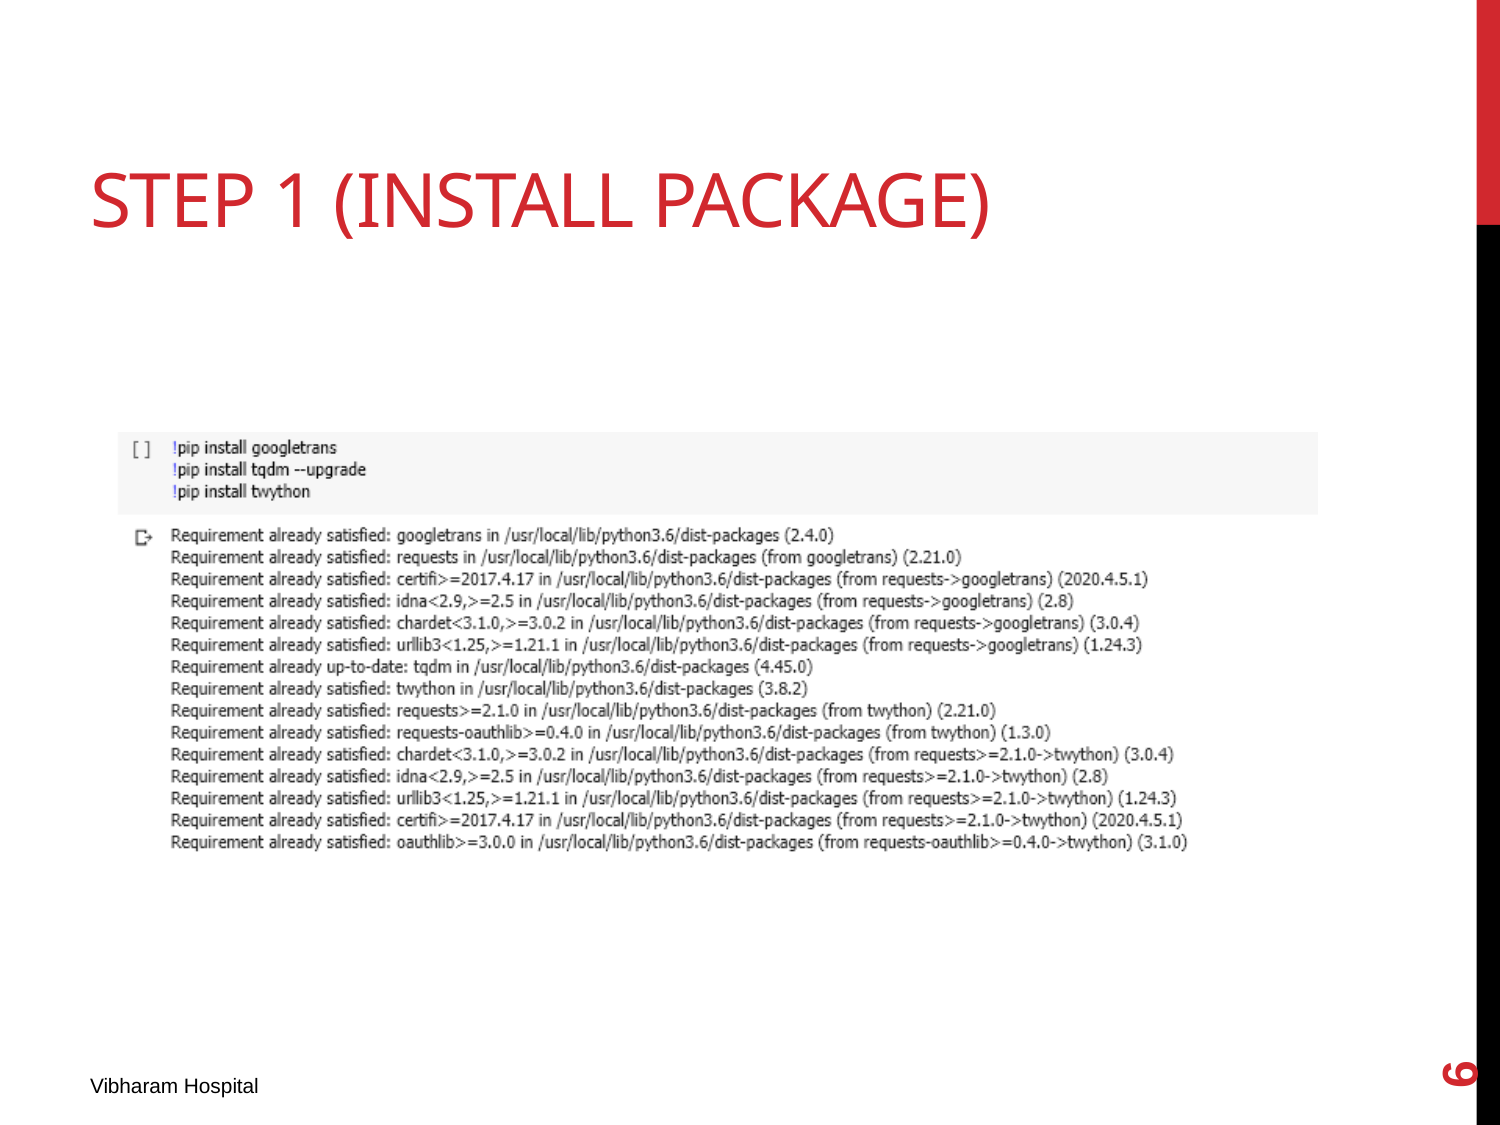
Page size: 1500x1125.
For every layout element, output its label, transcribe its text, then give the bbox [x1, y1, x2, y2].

footer Vibharam Hospital [75, 1065, 638, 1112]
slide_number 6 [1427, 887, 1488, 1104]
title Step 1 (install package) [75, 25, 1329, 250]
picture [112, 431, 1318, 876]
